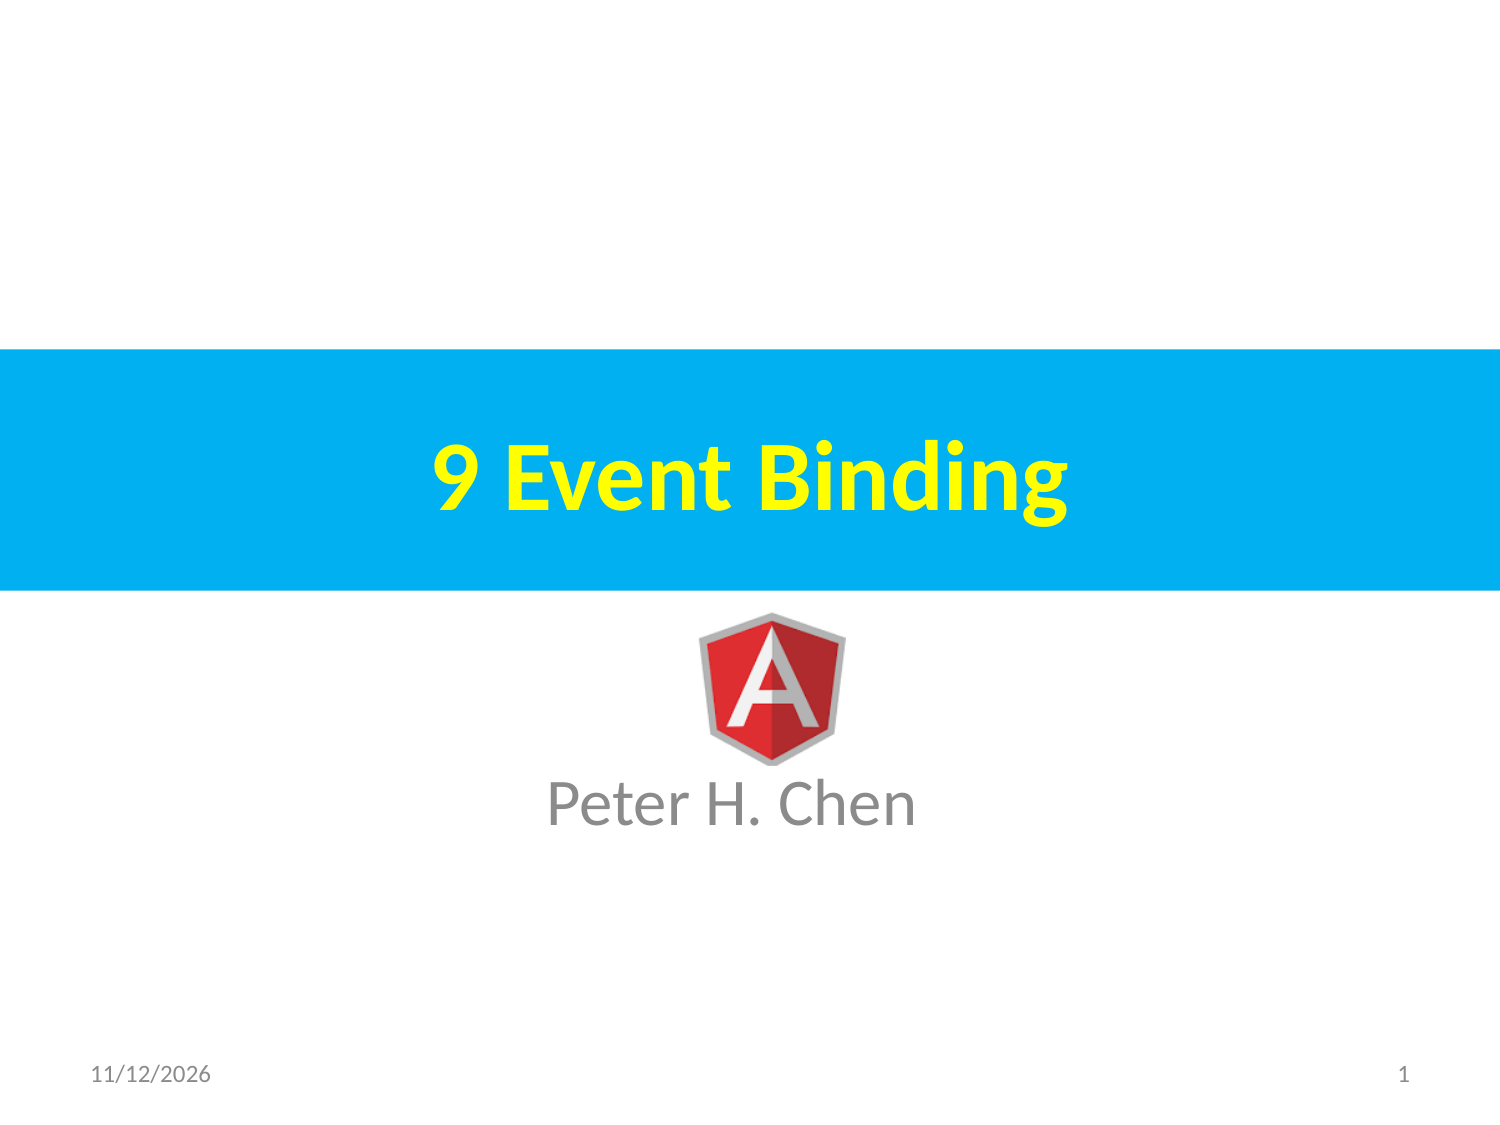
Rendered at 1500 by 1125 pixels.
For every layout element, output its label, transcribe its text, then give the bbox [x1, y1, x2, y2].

picture [694, 609, 846, 771]
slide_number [75, 1042, 425, 1103]
slide_number 1 [1074, 1042, 1425, 1103]
title 9 Event Binding [0, 349, 1500, 591]
subtitle Peter H. Chen [206, 751, 1257, 866]
